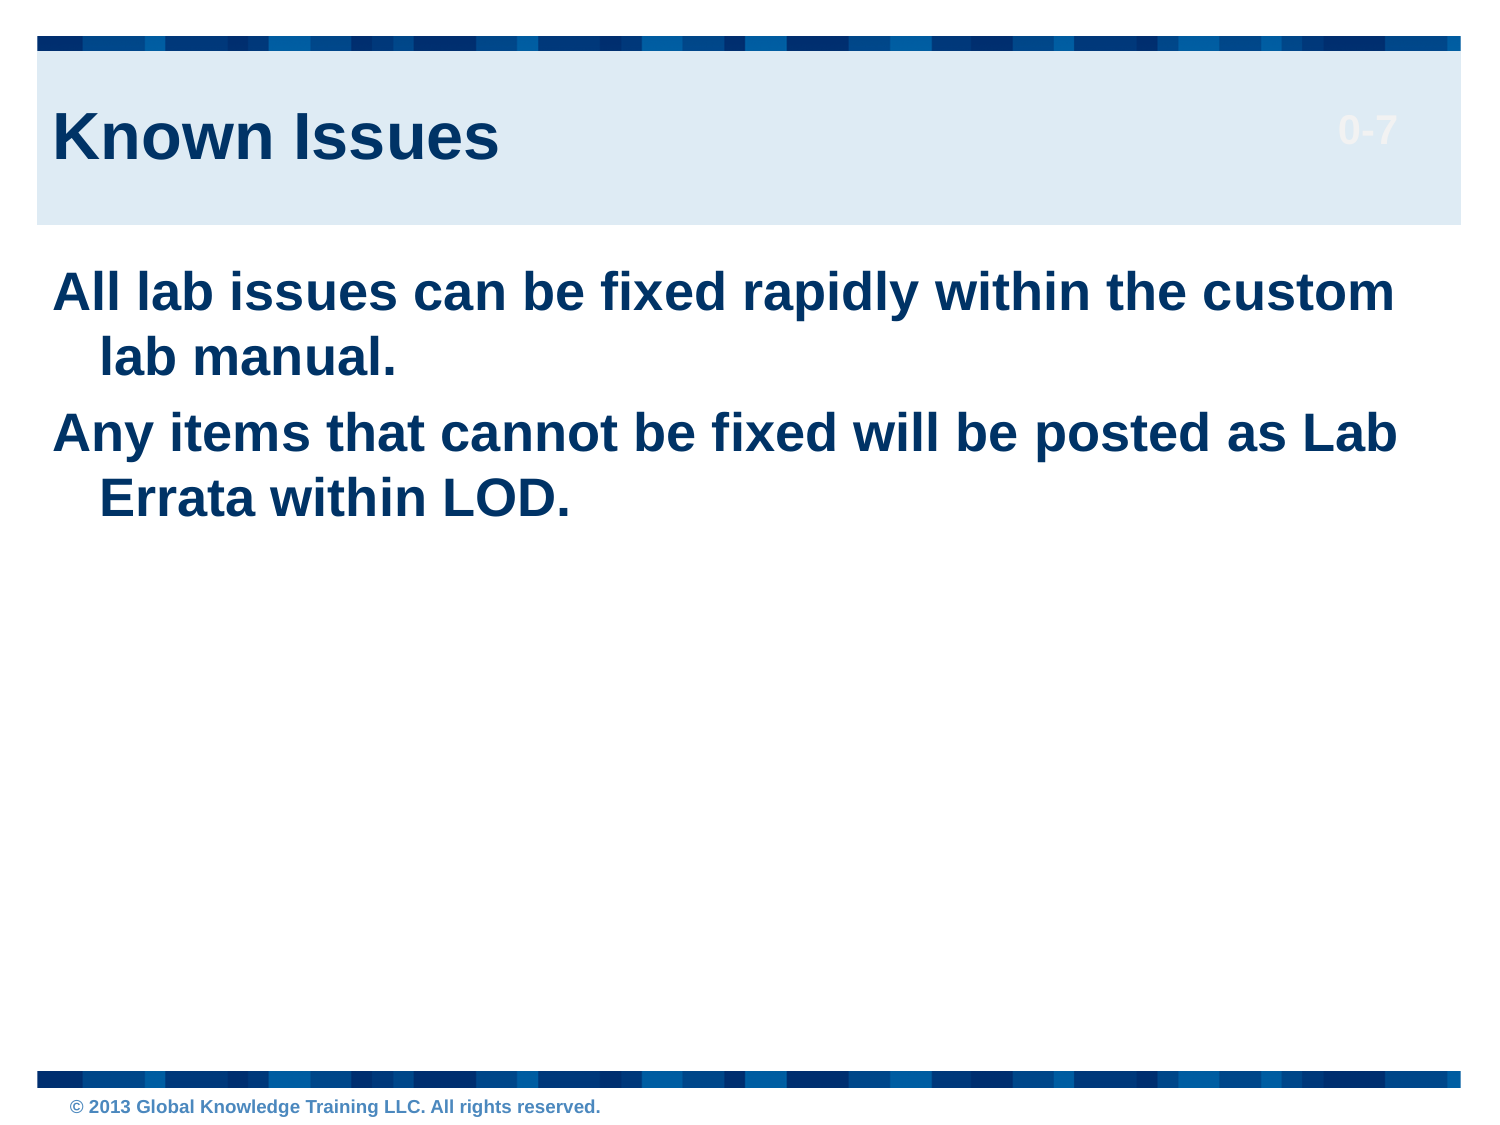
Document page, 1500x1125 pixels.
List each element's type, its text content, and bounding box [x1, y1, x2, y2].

picture [37, 36, 1461, 51]
list All lab issues can be fixed rapidly within the custom lab manual. Any items that cannot be fixed will be posted as Lab Errata within LOD. [36, 248, 1462, 1055]
text_box 0-7 [1274, 37, 1462, 225]
picture [37, 1071, 1461, 1088]
title Known Issues [37, 51, 1462, 226]
